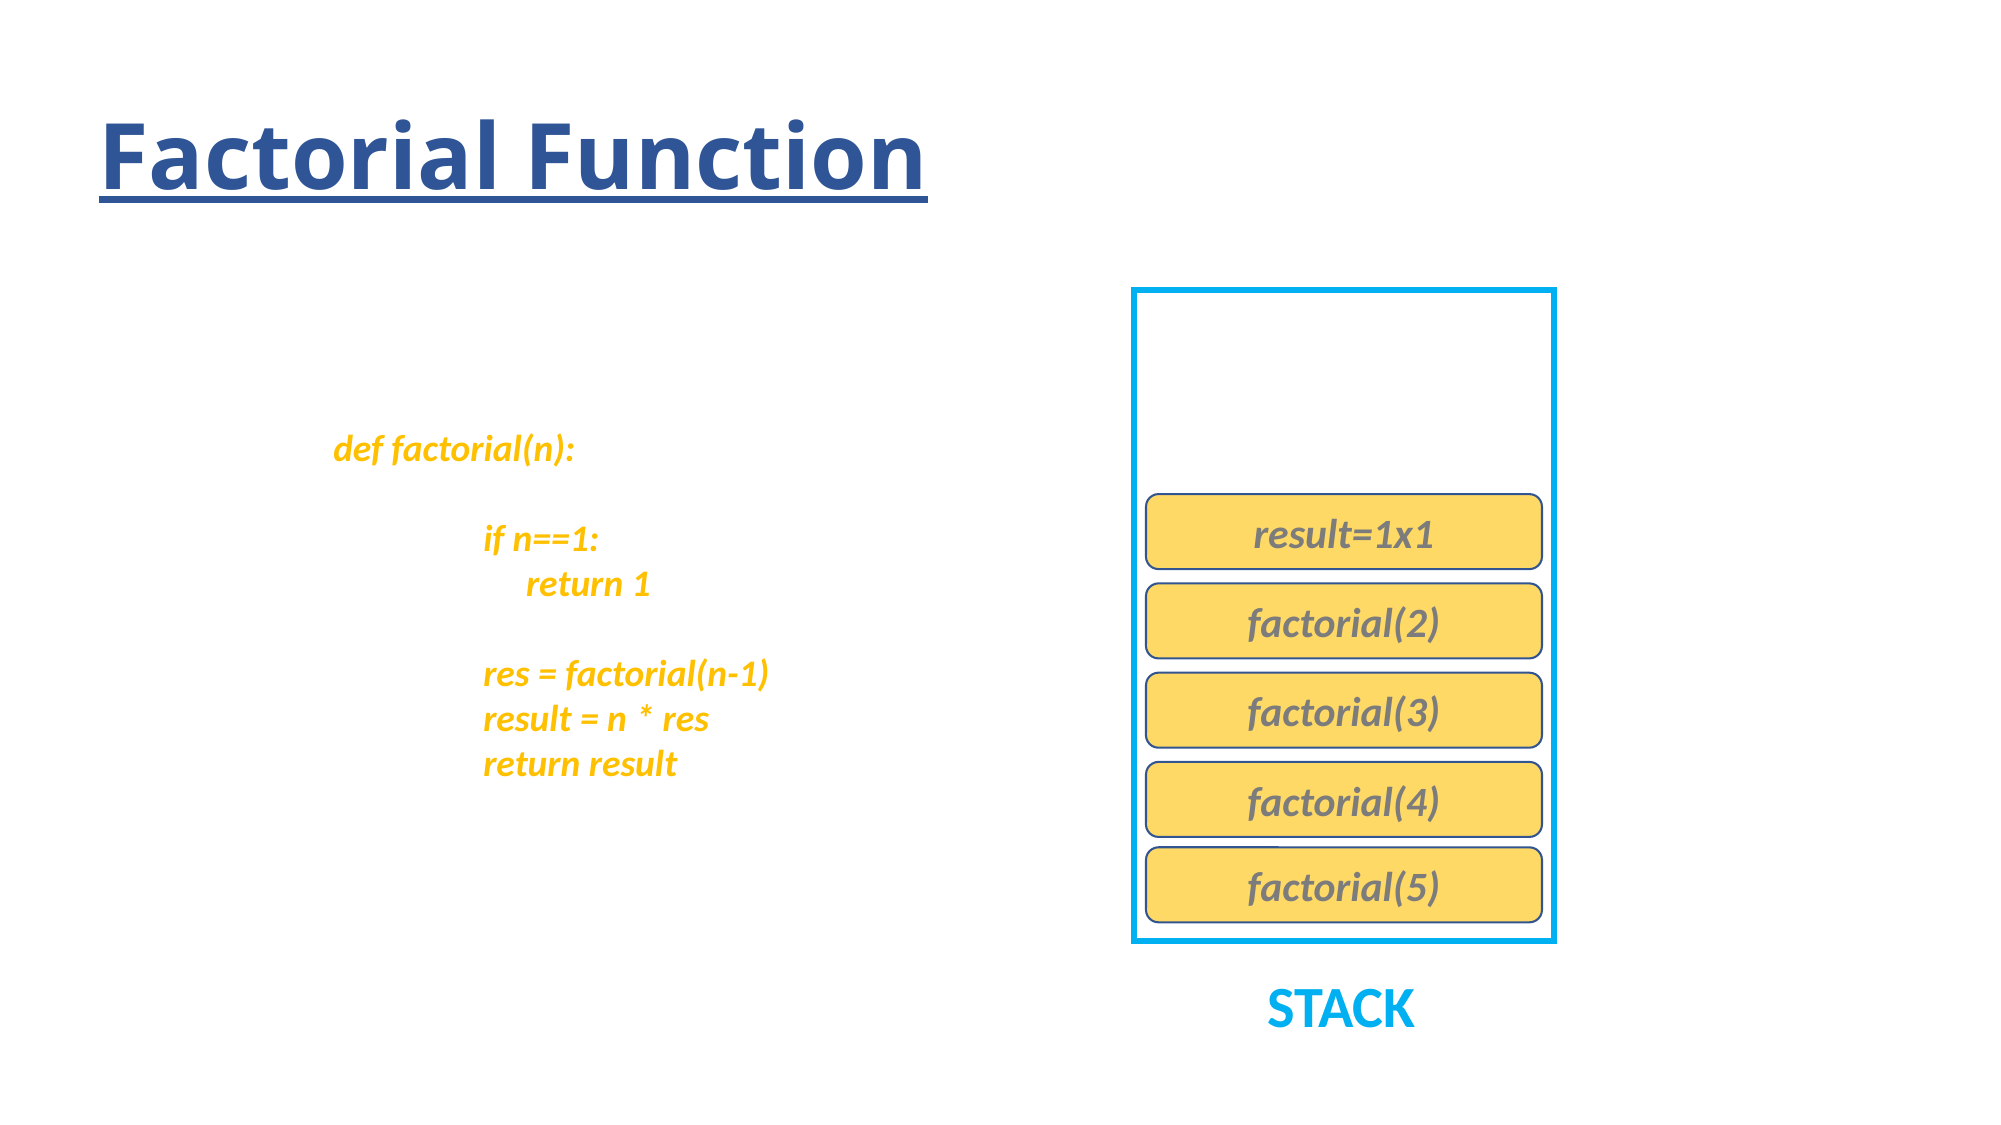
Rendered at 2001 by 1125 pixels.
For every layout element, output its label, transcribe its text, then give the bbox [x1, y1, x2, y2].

text_box result=1x1 [1144, 493, 1544, 571]
title Factorial Function [83, 51, 1809, 269]
text_box factorial(4) [1144, 760, 1544, 838]
text_box factorial(2) [1144, 582, 1544, 660]
text_box [1133, 289, 1555, 942]
text_box STACK [1252, 961, 1436, 1047]
text_box factorial(3) [1144, 671, 1544, 749]
text_box factorial(5) [1144, 846, 1544, 924]
text_box def factorial(n): if n==1: return 1 res = factorial(n-1) result = n * res return result [318, 416, 785, 792]
